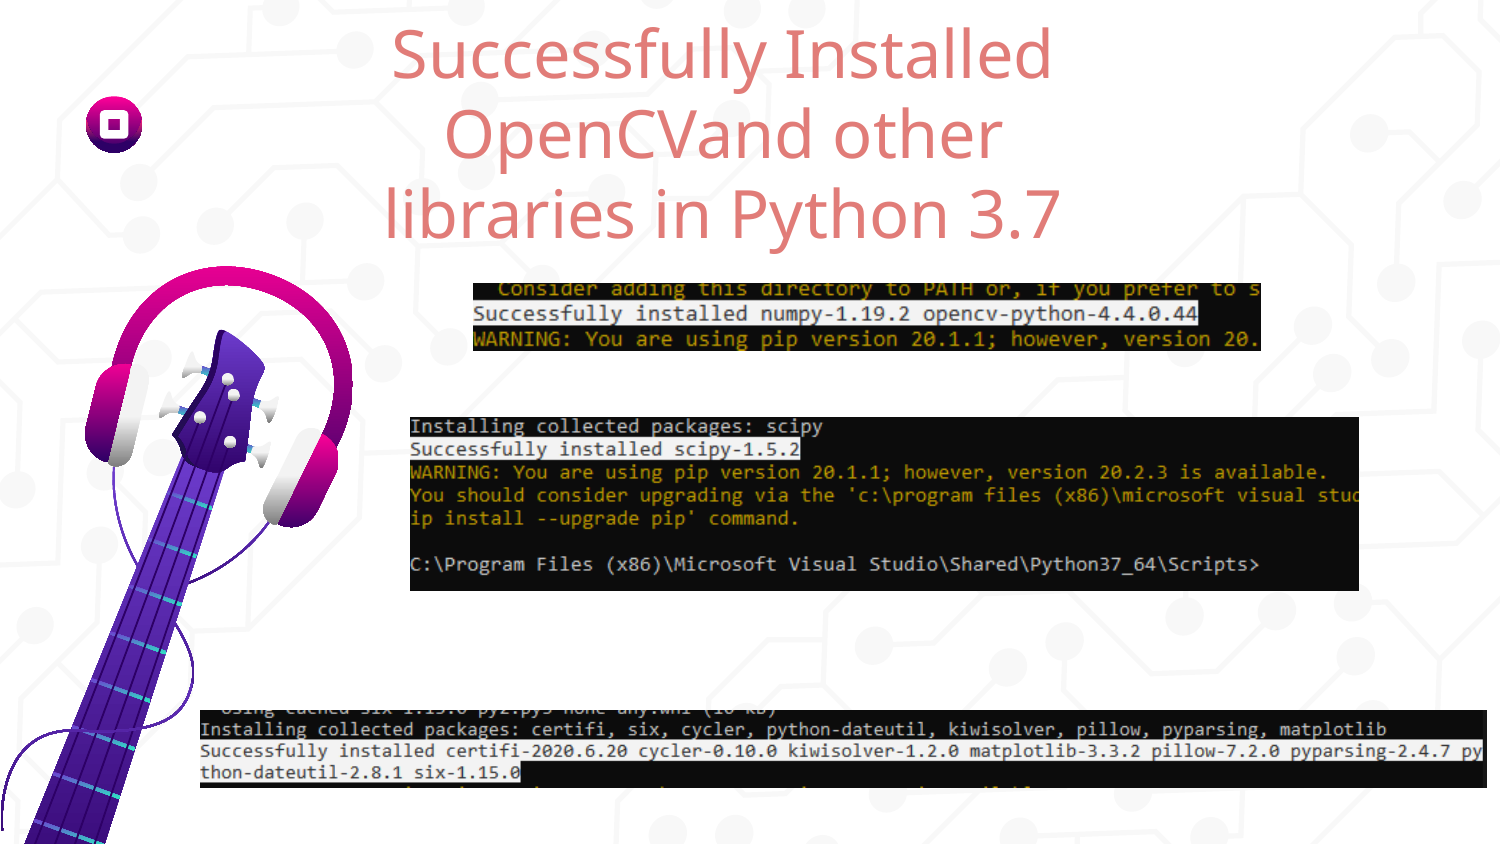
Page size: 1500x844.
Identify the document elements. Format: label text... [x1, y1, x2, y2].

title Successfully Installed OpenCVand other libraries in Python 3.7 [294, 101, 1153, 267]
picture [473, 283, 1262, 351]
picture [199, 710, 1487, 789]
picture [410, 417, 1359, 591]
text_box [85, 96, 143, 153]
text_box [20, 253, 280, 844]
